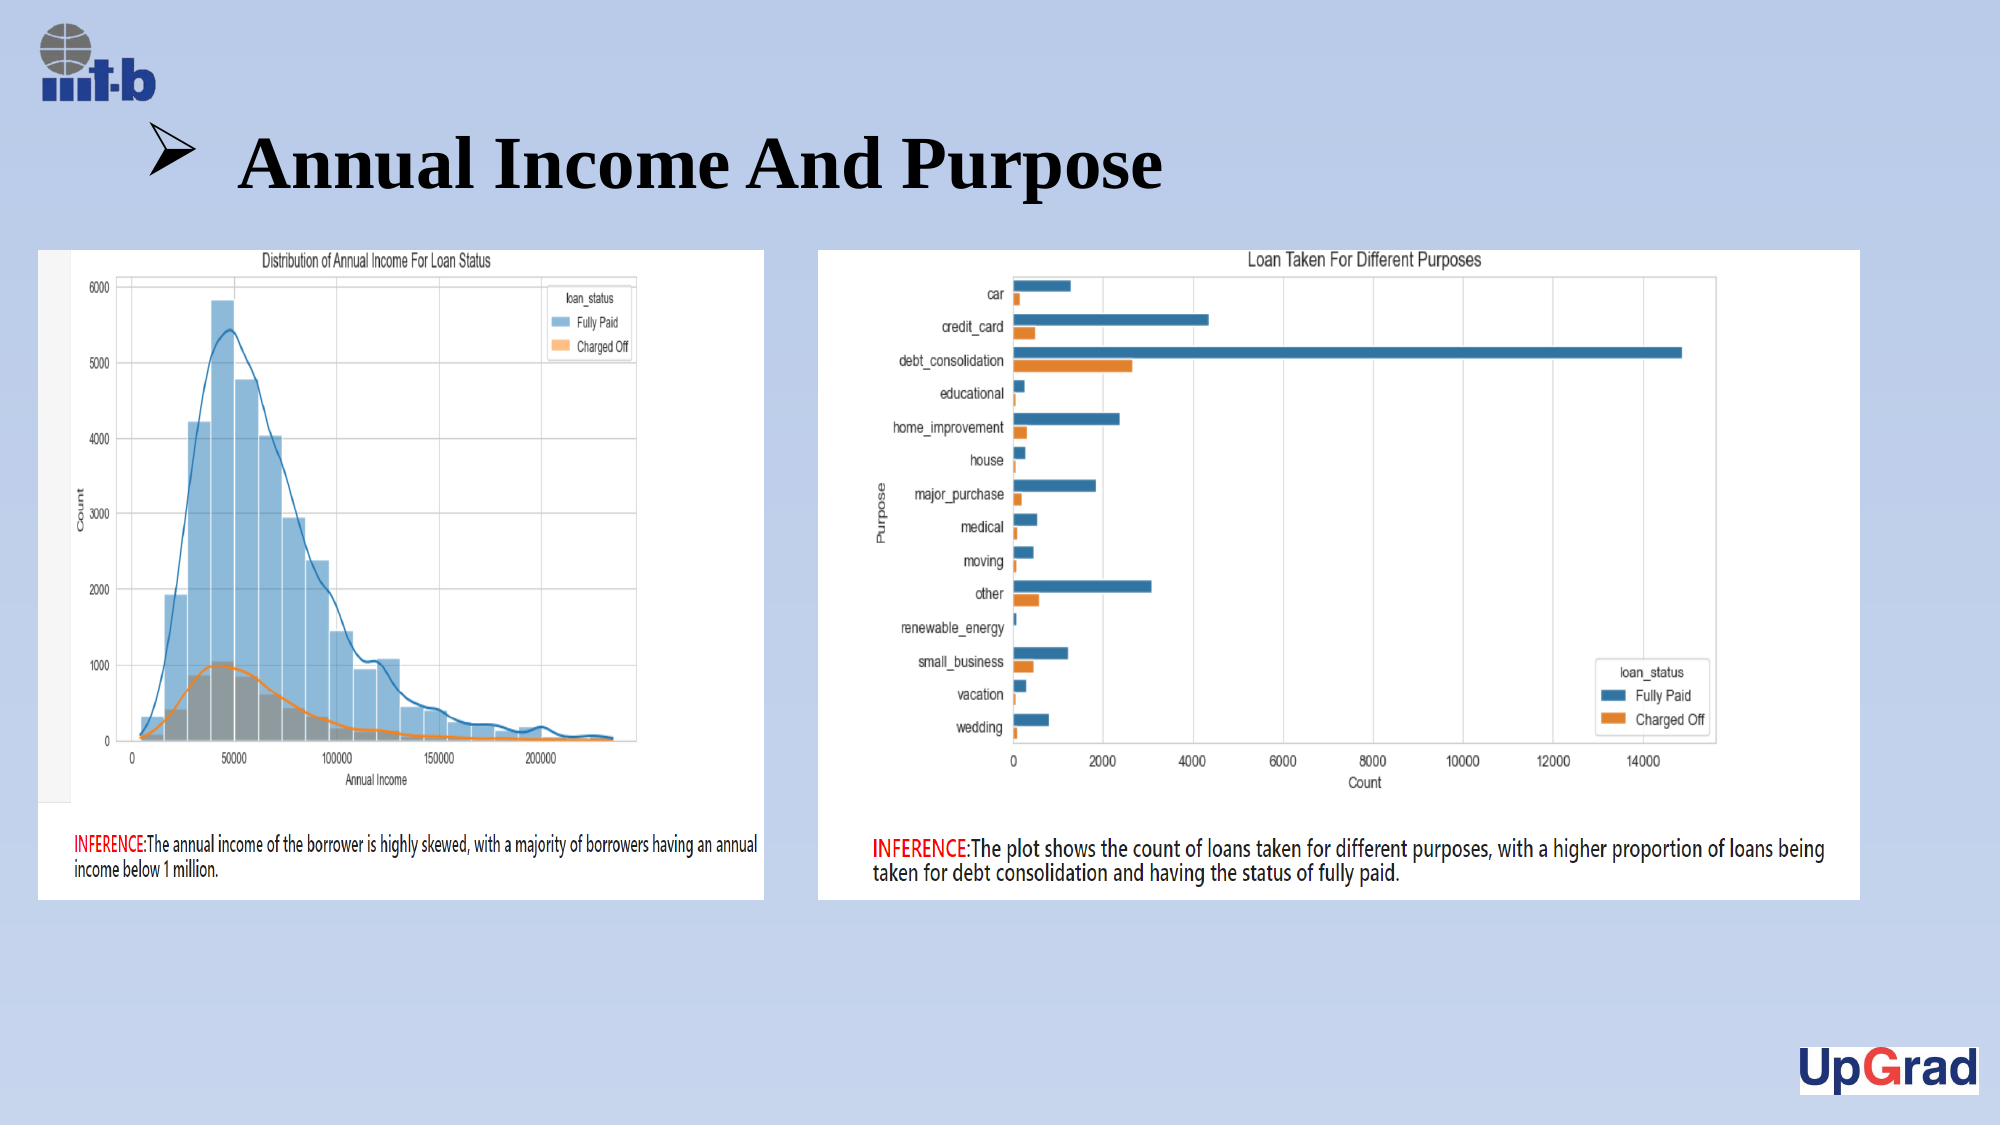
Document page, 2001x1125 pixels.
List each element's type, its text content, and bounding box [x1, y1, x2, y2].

picture [818, 250, 1860, 900]
picture [37, 250, 764, 900]
text_box Annual Income And Purpose [128, 106, 1235, 211]
picture [18, 20, 176, 122]
picture [1800, 1047, 1979, 1095]
